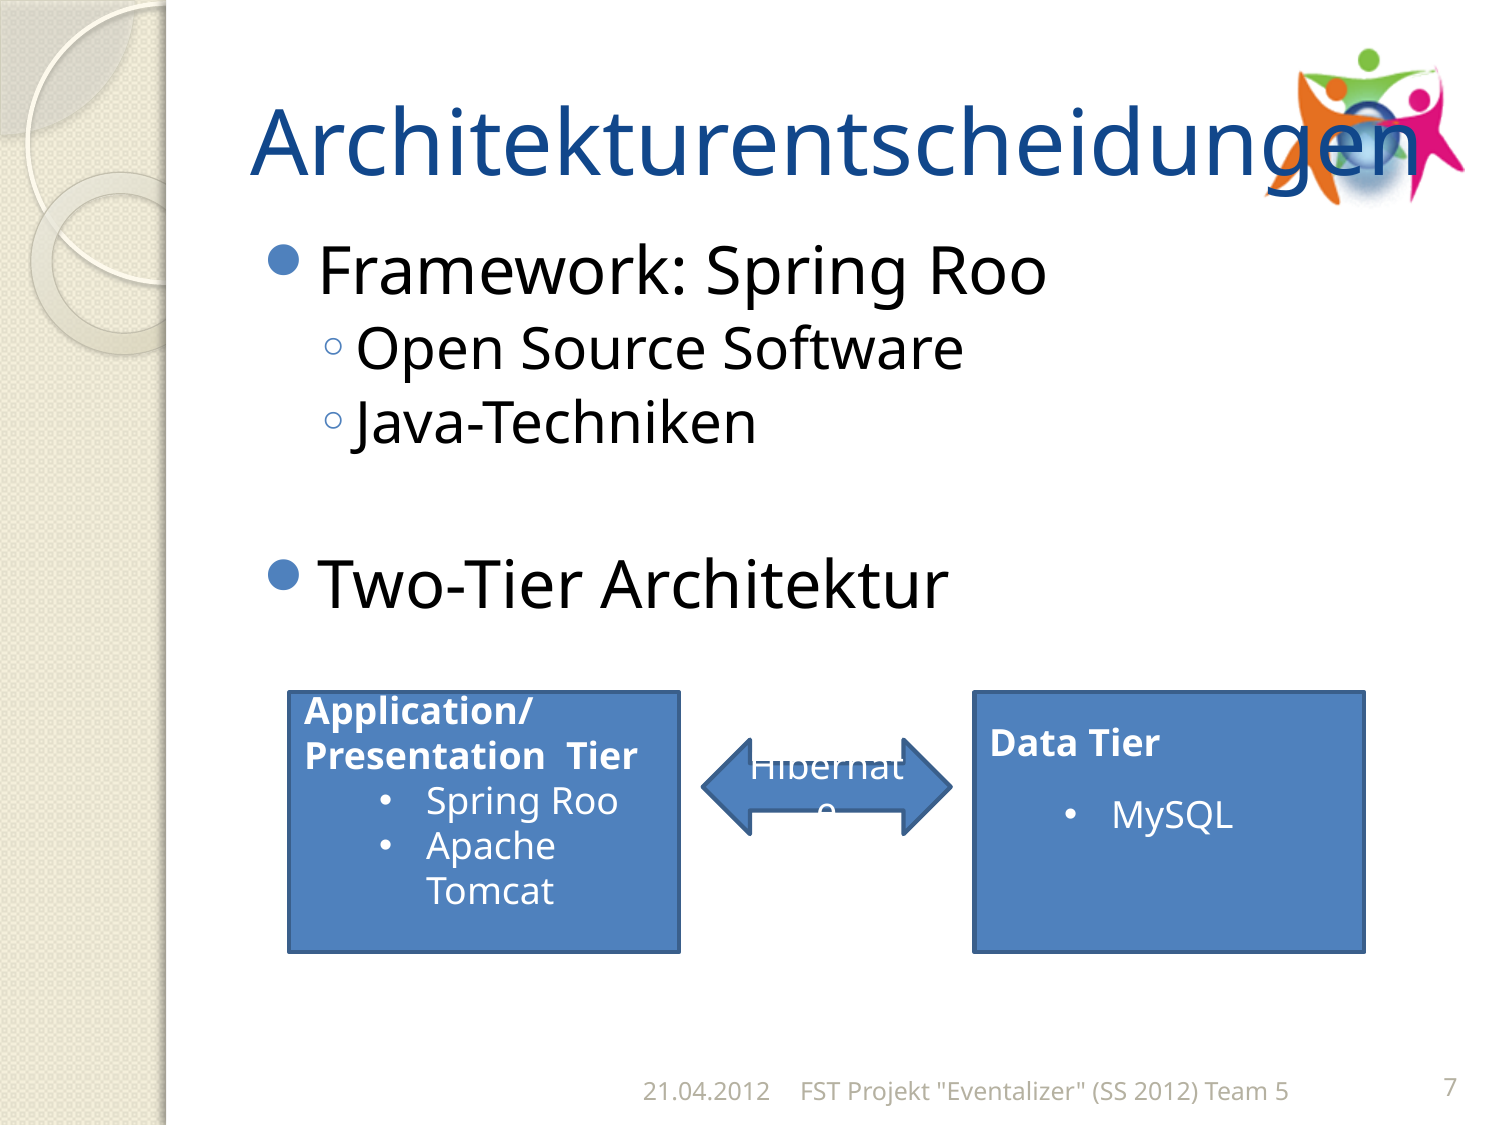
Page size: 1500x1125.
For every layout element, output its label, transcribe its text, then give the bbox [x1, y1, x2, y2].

list Framework: Spring Roo Open Source Software Java-Techniken Two-Tier Architektur [235, 237, 1466, 1025]
slide_number 7 [1413, 1034, 1488, 1113]
footer FST Projekt "Eventalizer" (SS 2012) Team 5 [785, 1034, 1413, 1113]
text_box Application/ Presentation Tier Spring Roo Apache Tomcat [287, 690, 681, 954]
text_box Hibernate [700, 737, 953, 837]
text_box Data Tier MySQL [972, 690, 1366, 954]
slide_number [435, 1034, 785, 1113]
title Architekturentscheidungen [235, 45, 1466, 233]
